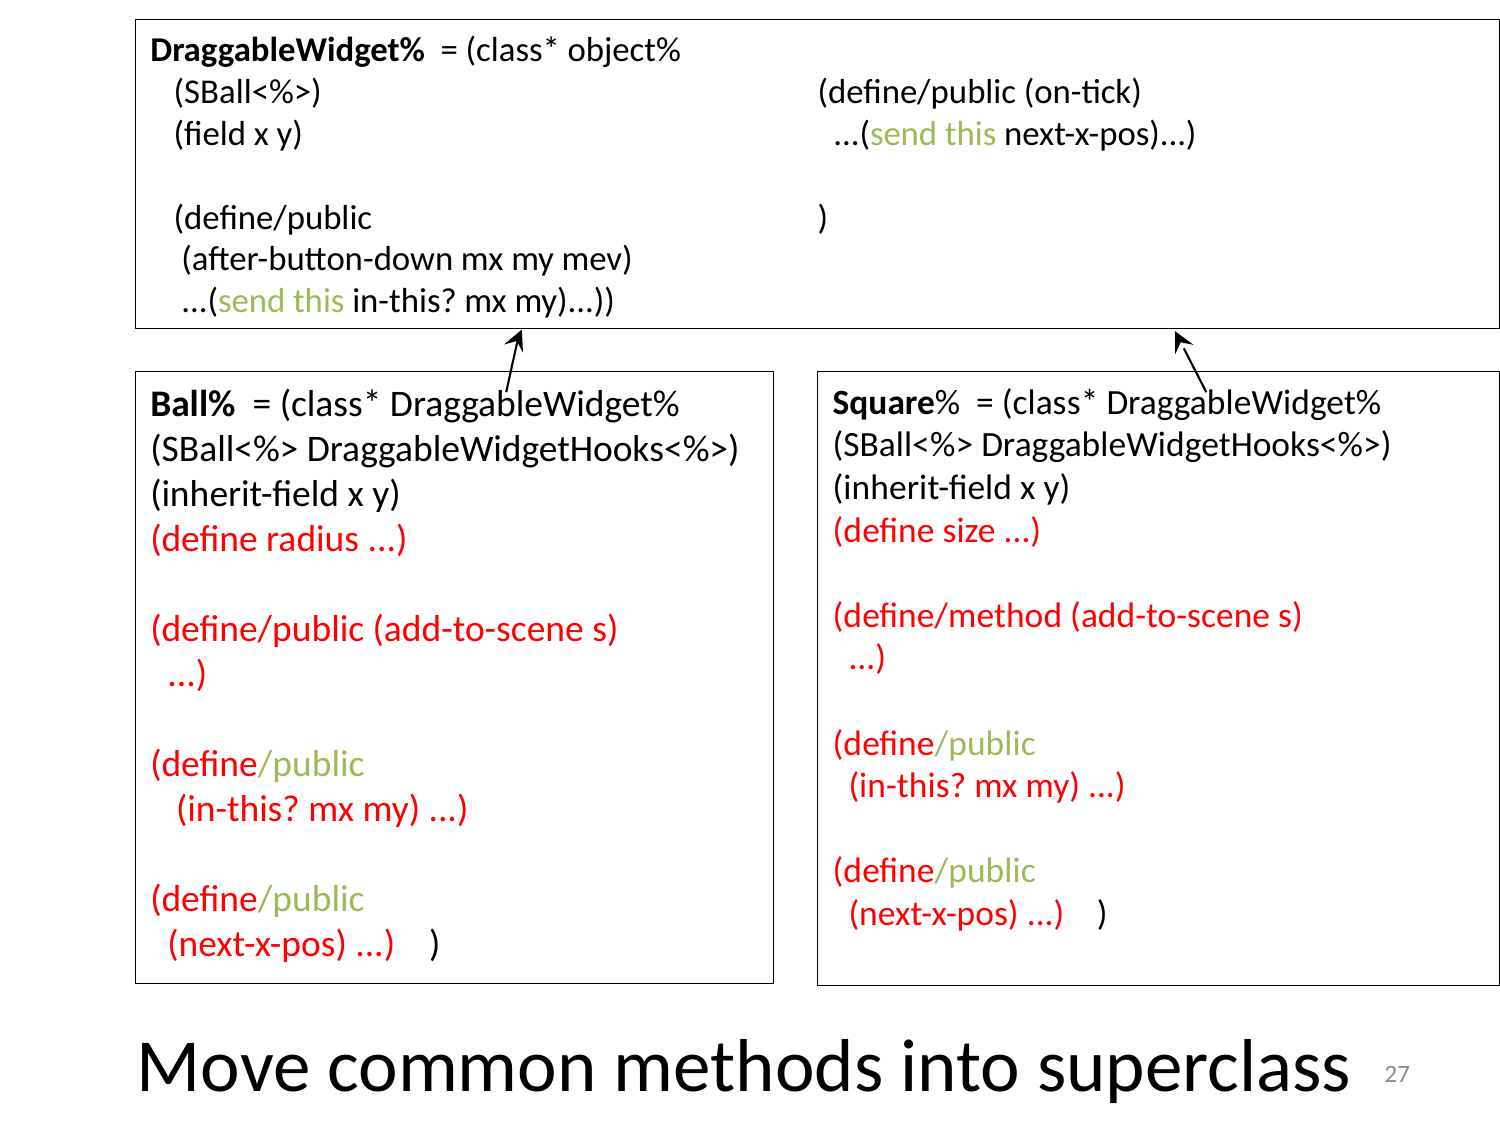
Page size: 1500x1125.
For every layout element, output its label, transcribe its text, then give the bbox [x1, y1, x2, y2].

text_box DraggableWidget% = (class* object% (SBall<%>) (field x y) (define/public (after-button-down mx my mev) ...(send this in-this? mx my)...)) (define/public (on-tick) ...(send this next-x-pos)...) ) [134, 18, 1500, 330]
text_box [1175, 331, 1207, 393]
text_box Square% = (class* DraggableWidget% (SBall<%> DraggableWidgetHooks<%>) (inherit-field x y) (define size ...) (define/method (add-to-scene s) ...) (define/public (in-this? mx my) ...) (define/public (next-x-pos) ...) ) [816, 369, 1500, 988]
text_box Ball% = (class* DraggableWidget% (SBall<%> DraggableWidgetHooks<%>) (inherit-field x y) (define radius ...) (define/public (add-to-scene s) ...) (define/public (in-this? mx my) ...) (define/public (next-x-pos) ...) ) [134, 369, 775, 986]
slide_number 27 [1074, 1042, 1425, 1103]
text_box [504, 323, 523, 393]
text_box Move common methods into superclass [122, 1009, 1378, 1115]
